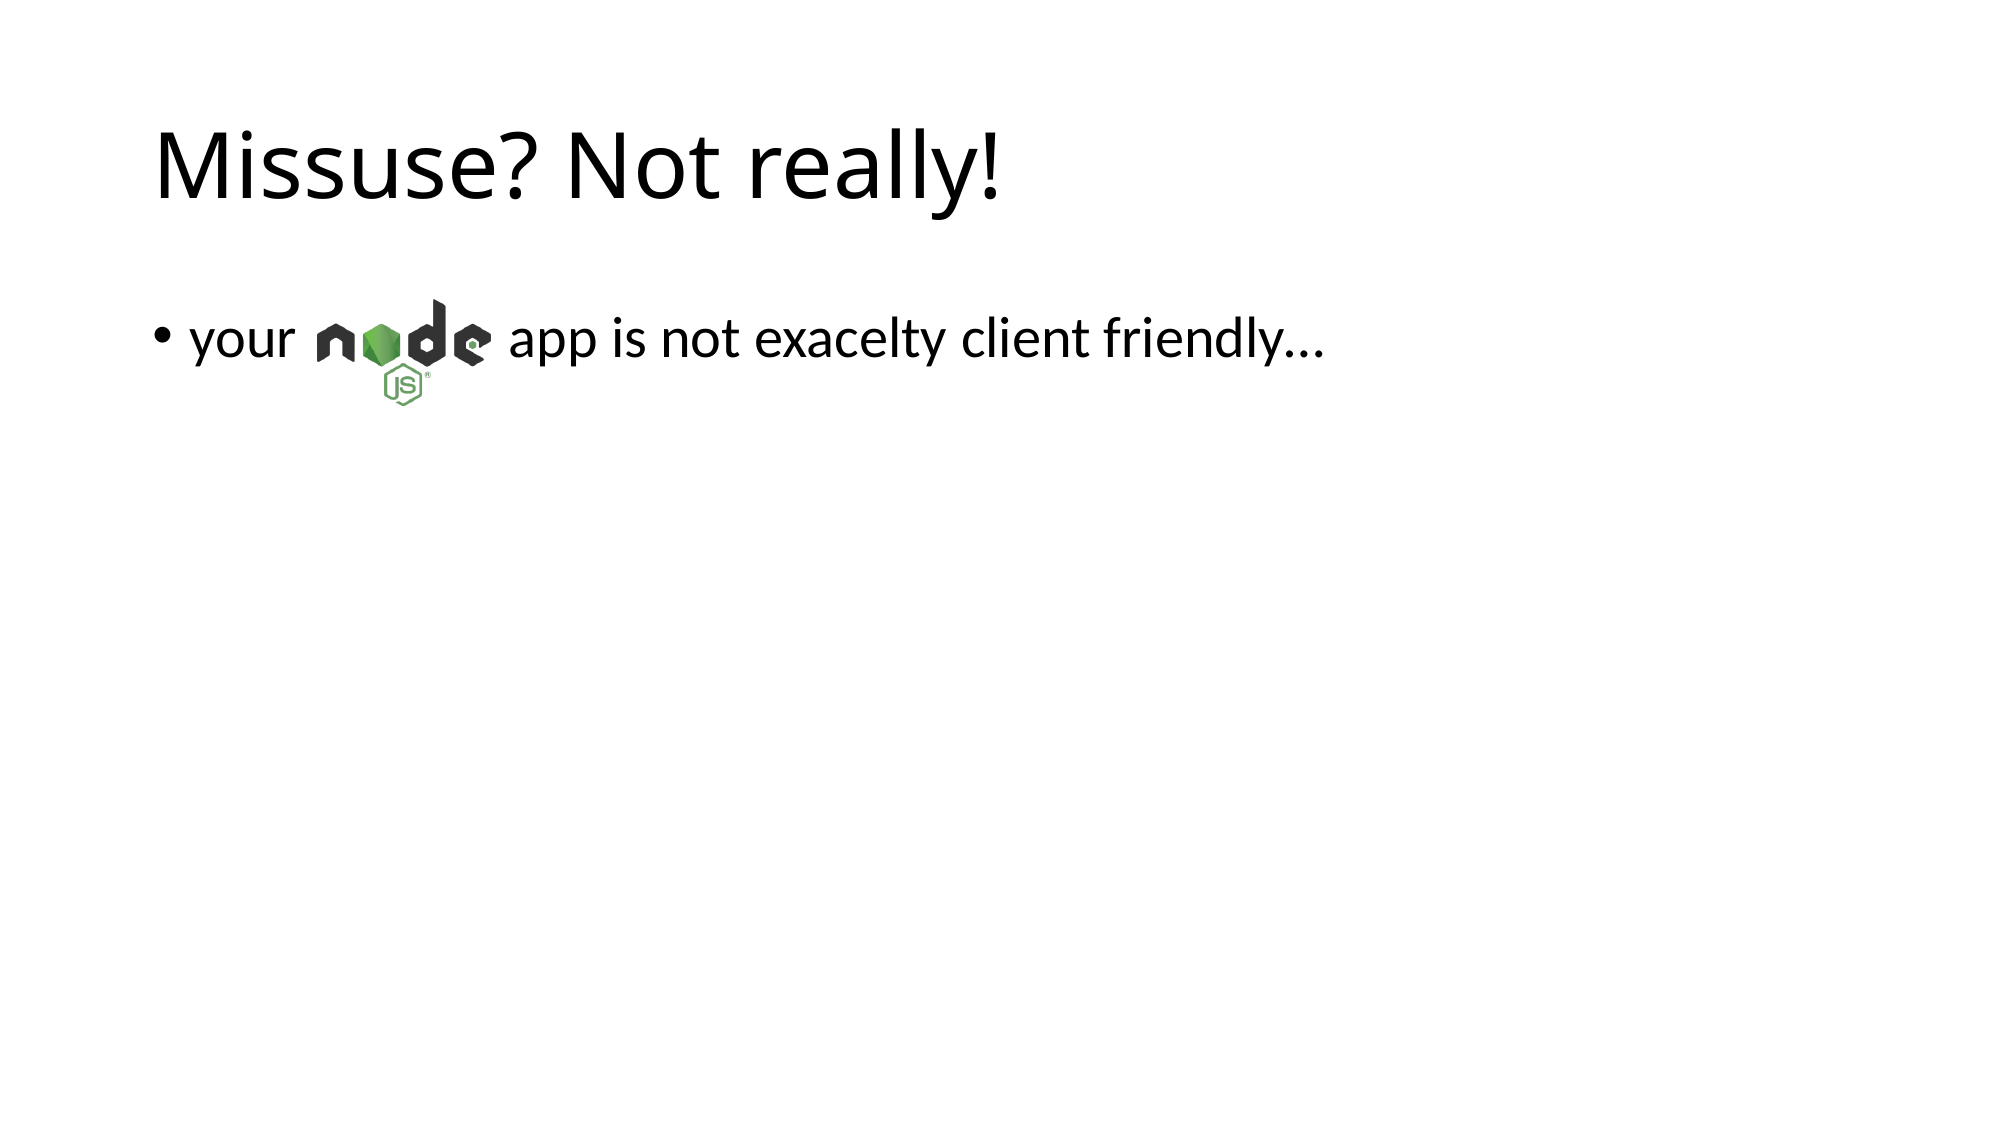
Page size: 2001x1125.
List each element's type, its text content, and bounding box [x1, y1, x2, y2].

title Missuse? Not really! [137, 59, 1863, 278]
list your app is not exacelty client friendly… [137, 299, 1863, 1014]
picture [317, 299, 491, 406]
